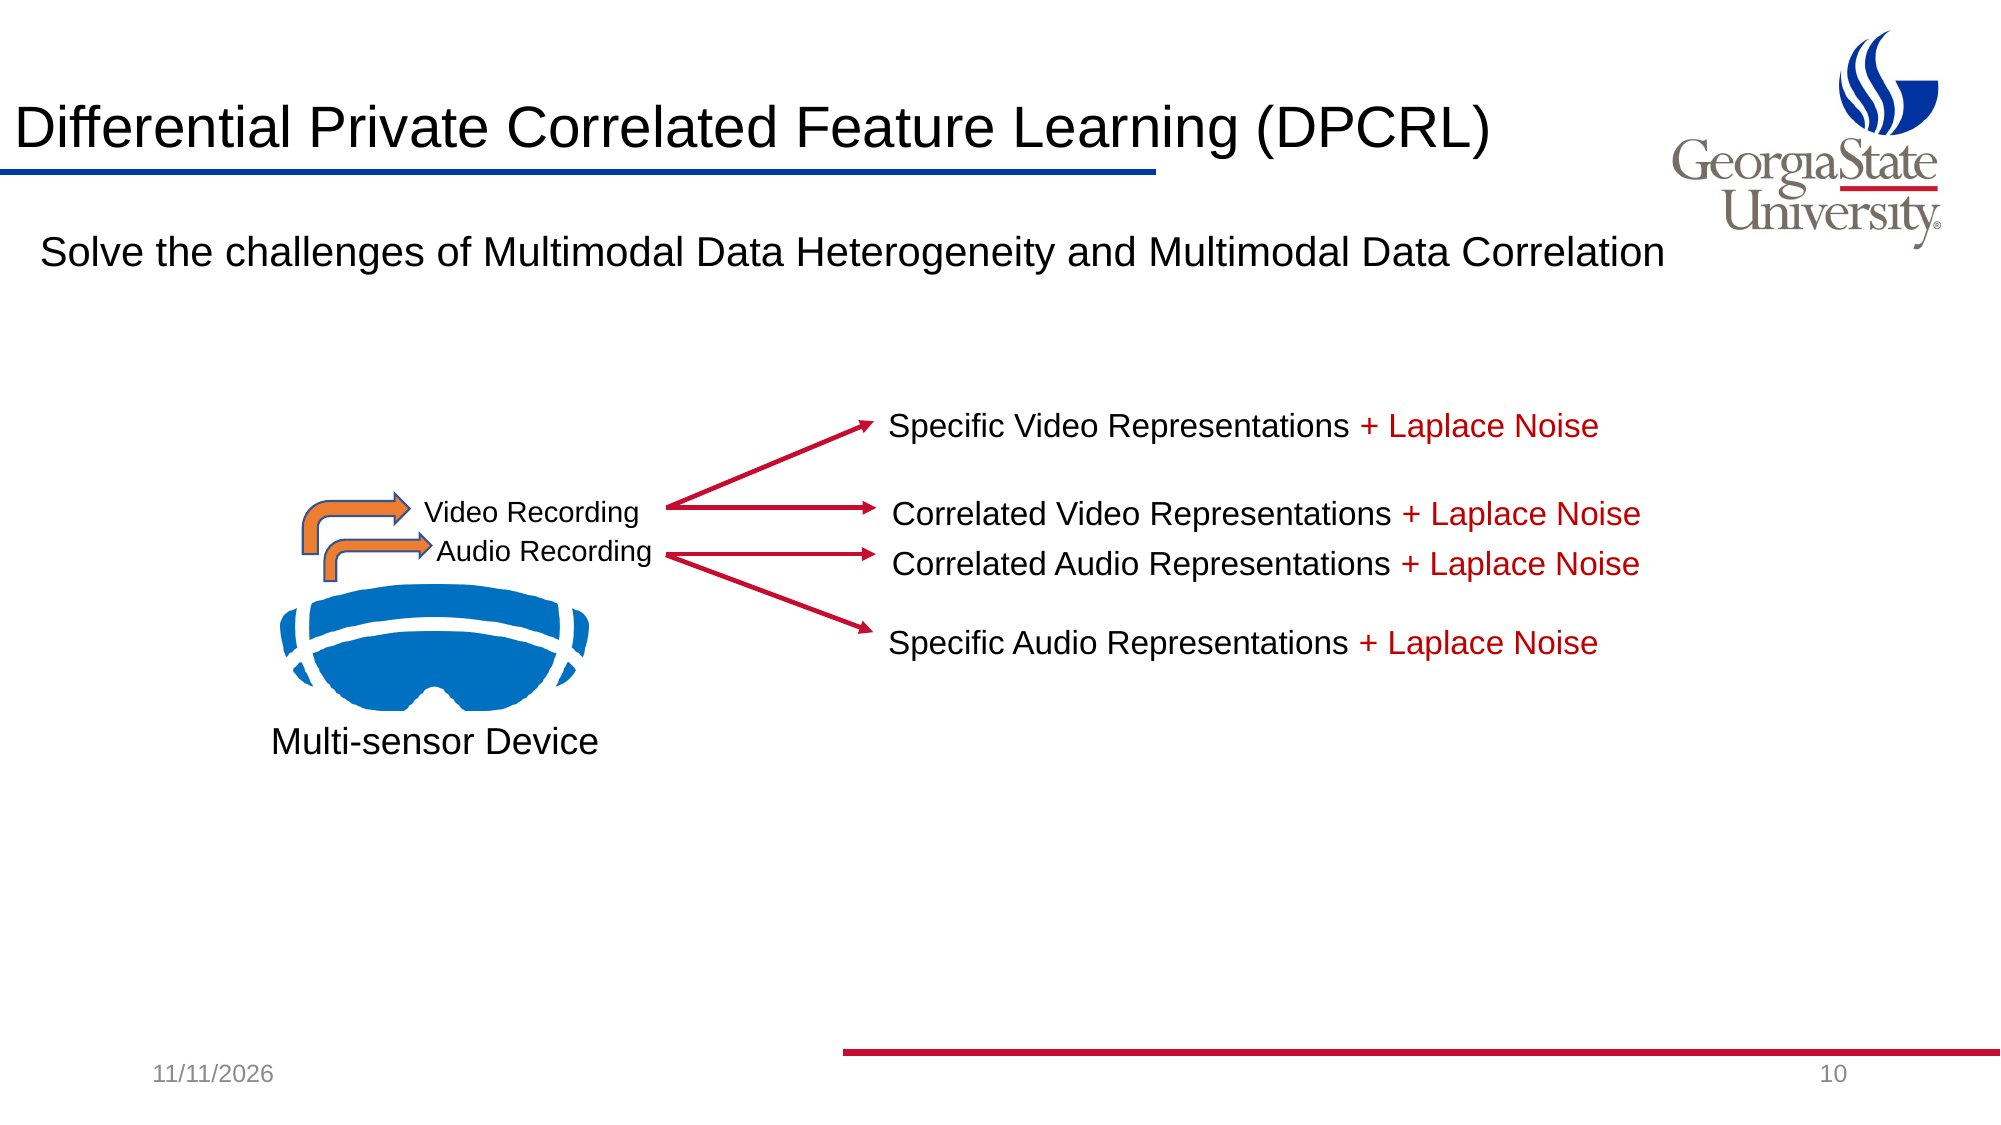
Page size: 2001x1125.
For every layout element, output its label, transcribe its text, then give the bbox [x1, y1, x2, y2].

slide_number 10 [1412, 1056, 1863, 1103]
text_box Specific Video Representations + Laplace Noise [873, 397, 1644, 452]
text_box Solve the challenges of Multimodal Data Heterogeneity and Multimodal Data Correlation [24, 217, 1623, 282]
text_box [665, 554, 876, 633]
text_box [256, 486, 708, 808]
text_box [666, 421, 877, 508]
text_box Correlated Video Representations + Laplace Noise [877, 485, 1667, 534]
slide_number 10 [1412, 1042, 1863, 1049]
picture [1623, 0, 2000, 291]
text_box Specific Audio Representations + Laplace Noise [873, 614, 1688, 669]
text_box Differential Private Correlated Feature Learning (DPCRL) [0, 81, 1623, 167]
text_box Correlated Audio Representations + Laplace Noise [877, 534, 1670, 590]
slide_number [137, 1042, 588, 1103]
